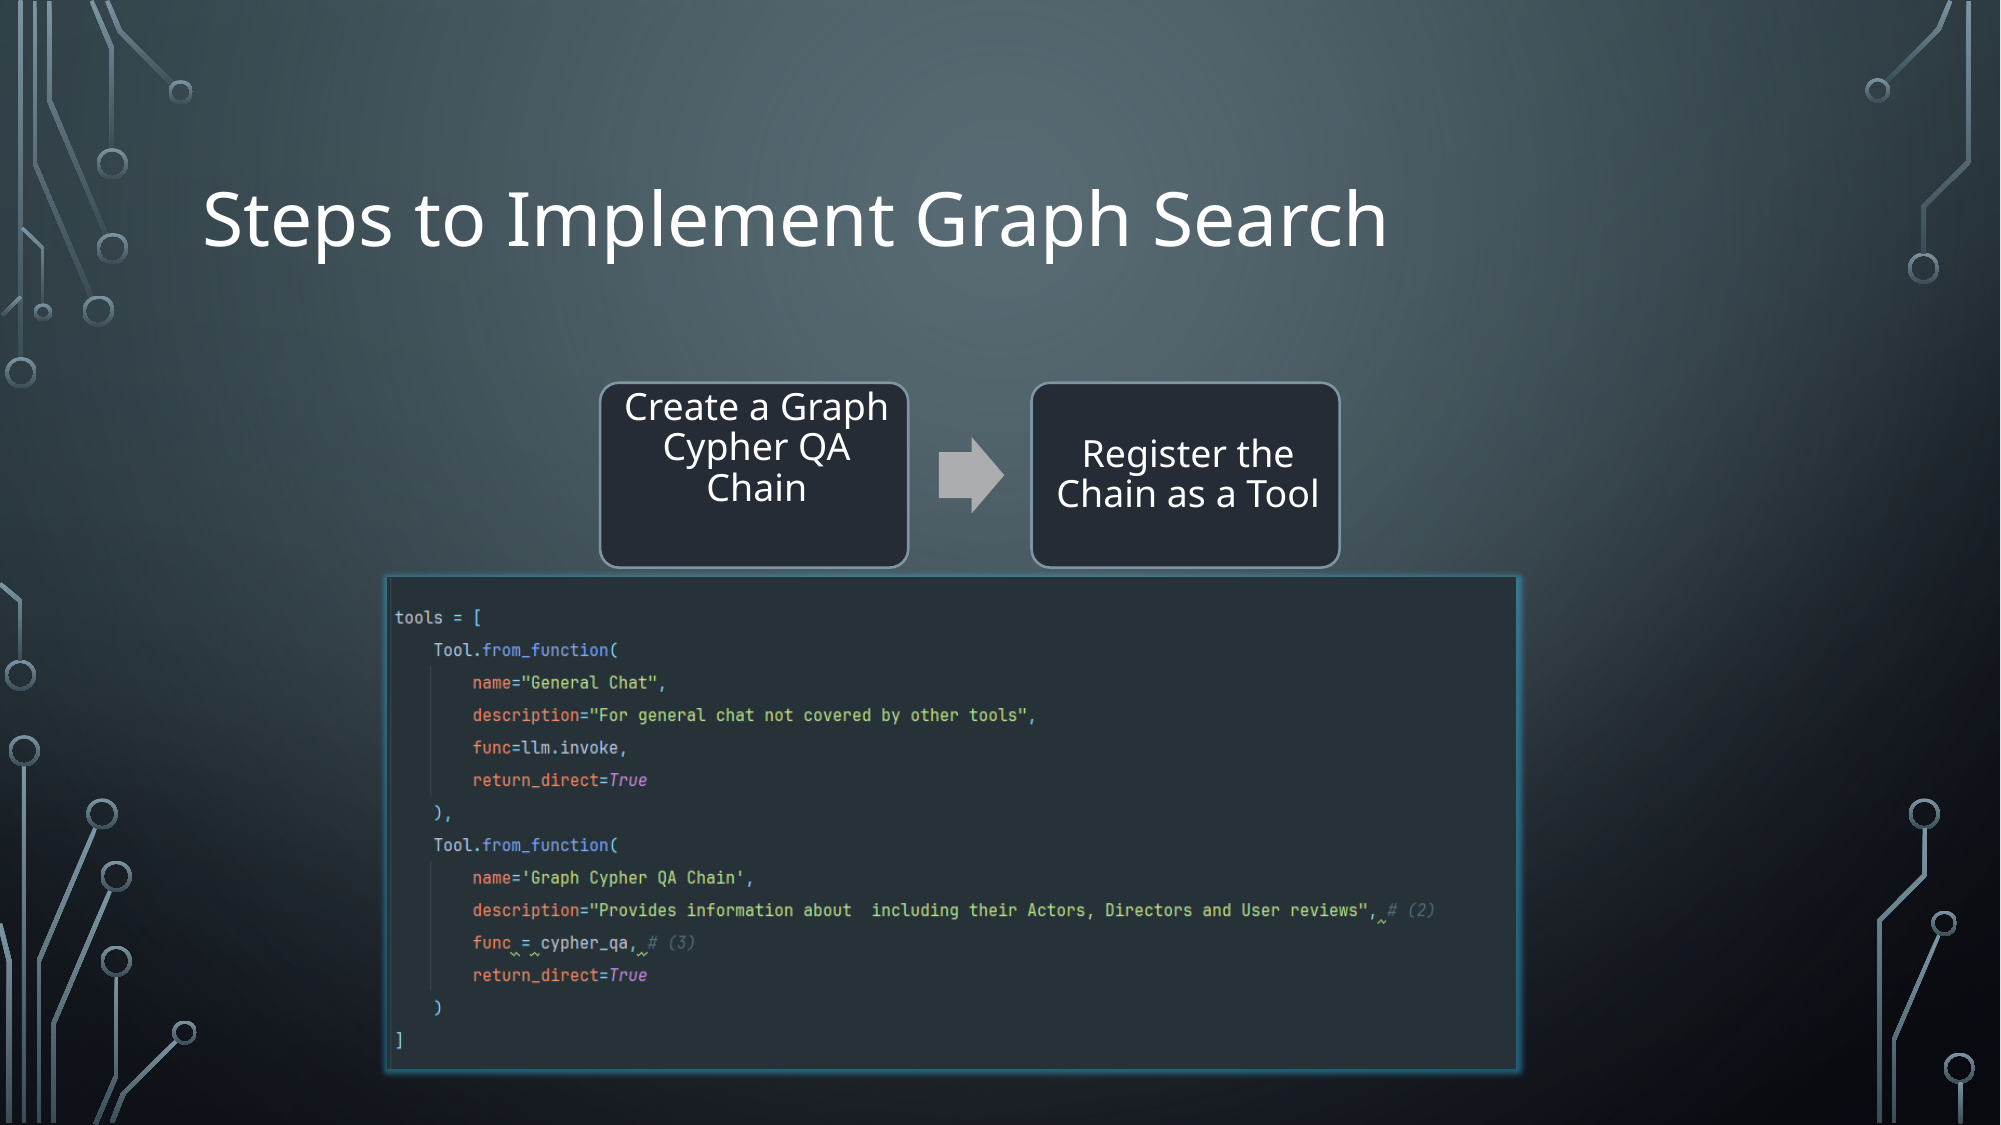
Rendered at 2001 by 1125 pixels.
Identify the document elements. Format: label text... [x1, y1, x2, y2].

title Steps to Implement Graph Search [187, 101, 1813, 344]
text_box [599, 236, 1340, 577]
picture [386, 577, 1516, 1069]
